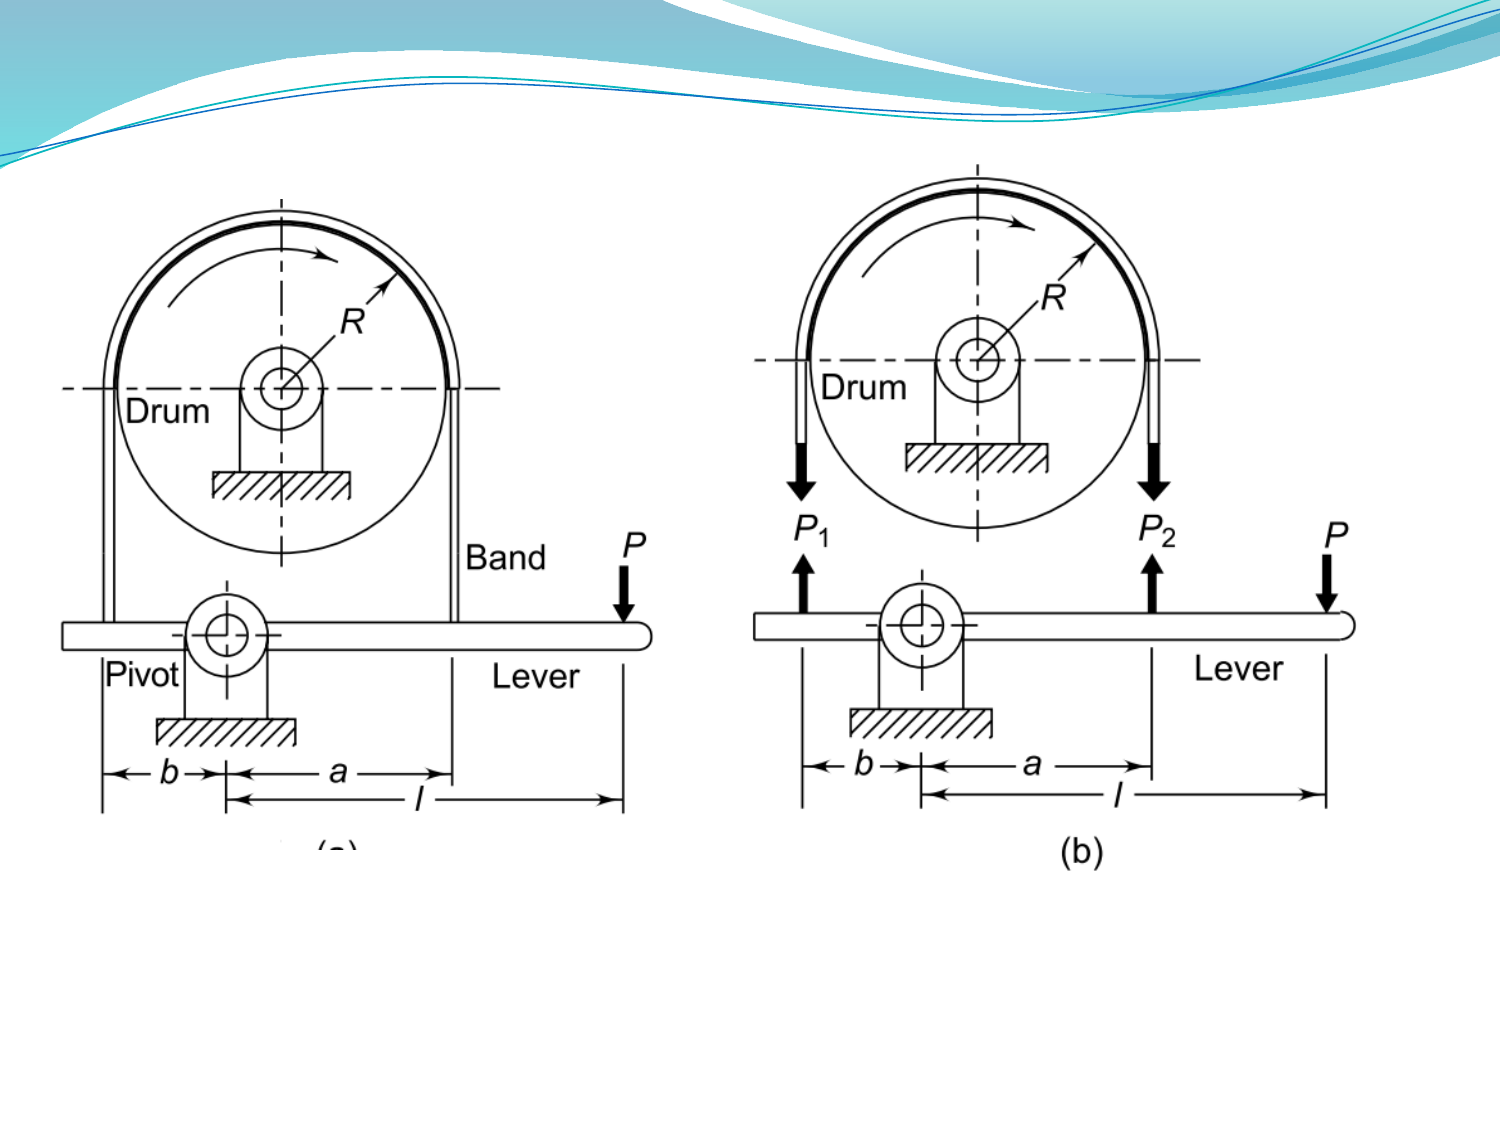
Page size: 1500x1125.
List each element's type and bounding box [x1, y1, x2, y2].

picture [724, 149, 1476, 872]
picture [0, 199, 719, 851]
